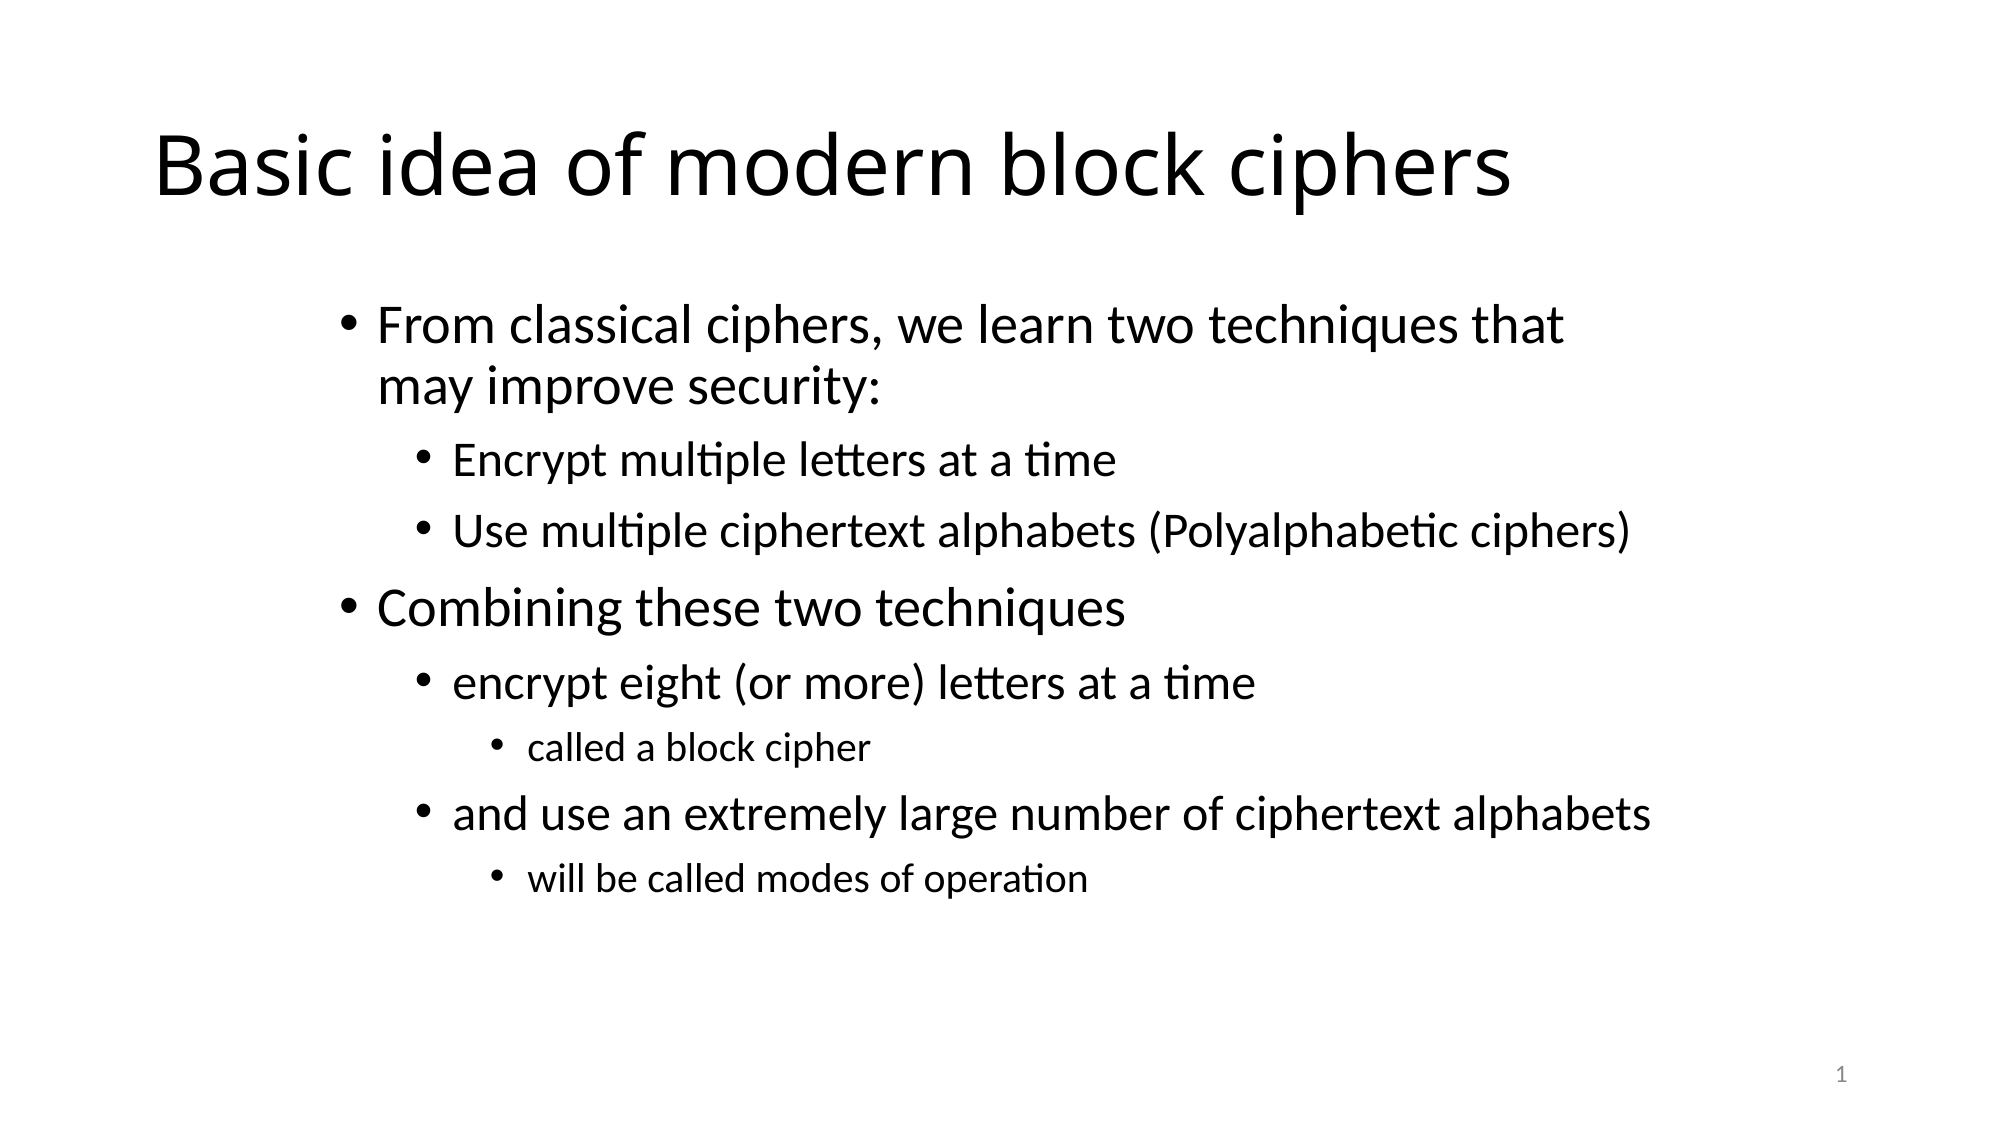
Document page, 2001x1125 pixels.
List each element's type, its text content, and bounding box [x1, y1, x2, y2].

title Basic idea of modern block ciphers [137, 59, 1863, 278]
list From classical ciphers, we learn two techniques that may improve security: Encrypt multiple letters at a time Use multiple ciphertext alphabets (Polyalphabetic ciphers) Combining these two techniques encrypt eight (or more) letters at a time called a block cipher and use an extremely large number of ciphertext alphabets will be called modes of operation [324, 287, 1675, 1005]
slide_number 1 [1412, 1042, 1863, 1103]
